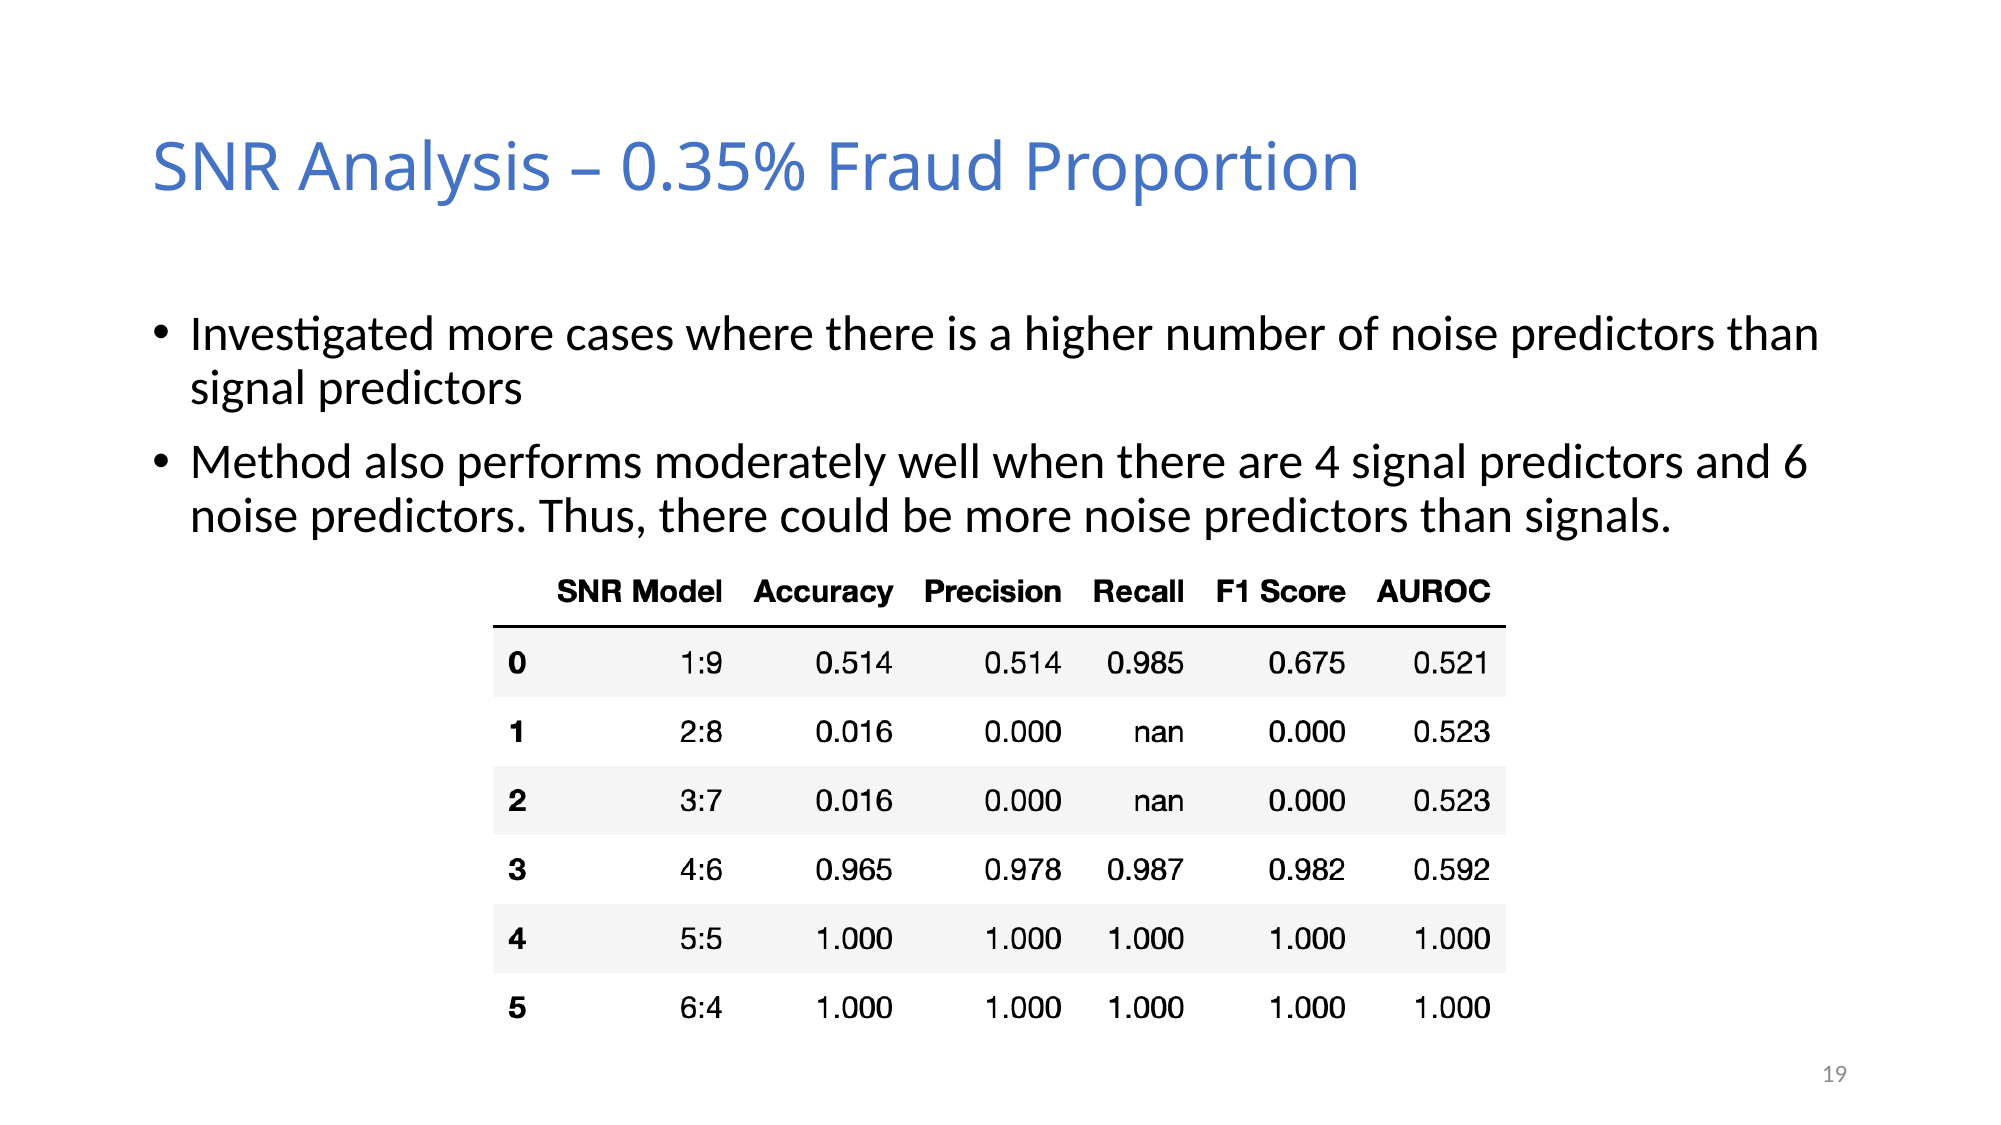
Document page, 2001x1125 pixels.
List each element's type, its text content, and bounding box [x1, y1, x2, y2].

picture [484, 548, 1516, 1036]
title SNR Analysis – 0.35% Fraud Proportion [137, 59, 1863, 278]
slide_number 19 [1412, 1042, 1863, 1103]
list Investigated more cases where there is a higher number of noise predictors than signal predictors Method also performs moderately well when there are 4 signal predictors and 6 noise predictors. Thus, there could be more noise predictors than signals. [137, 299, 1863, 1014]
